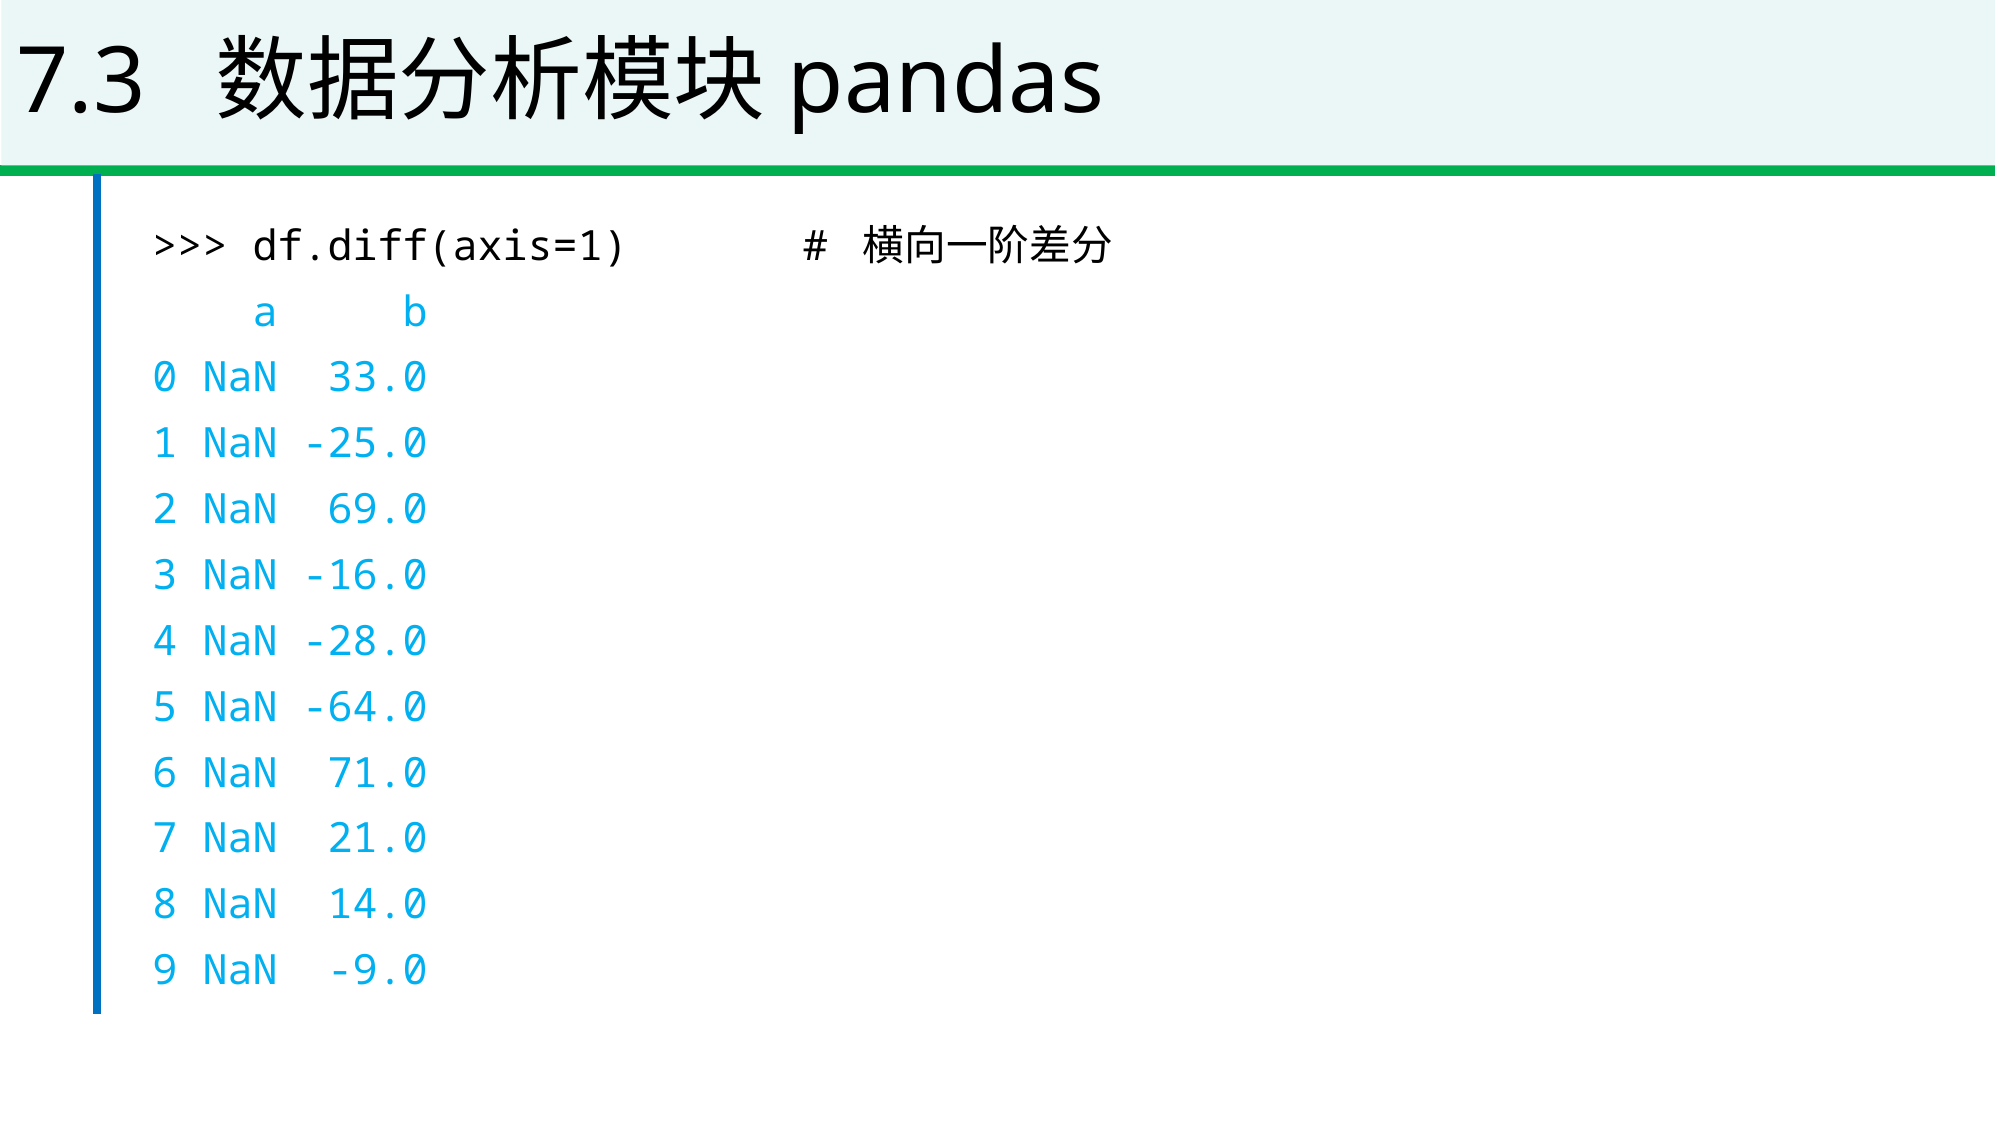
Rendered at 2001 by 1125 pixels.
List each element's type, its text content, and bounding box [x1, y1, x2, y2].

title 7.3 数据分析模块pandas [1, 0, 1995, 166]
list >>> df.diff(axis=1) # 横向一阶差分 a b 0 NaN 33.0 1 NaN -25.0 2 NaN 69.0 3 NaN -16.0 4 NaN -28.0 5 NaN -64.0 6 NaN 71.0 7 NaN 21.0 8 NaN 14.0 9 NaN -9.0 [137, 216, 1863, 978]
